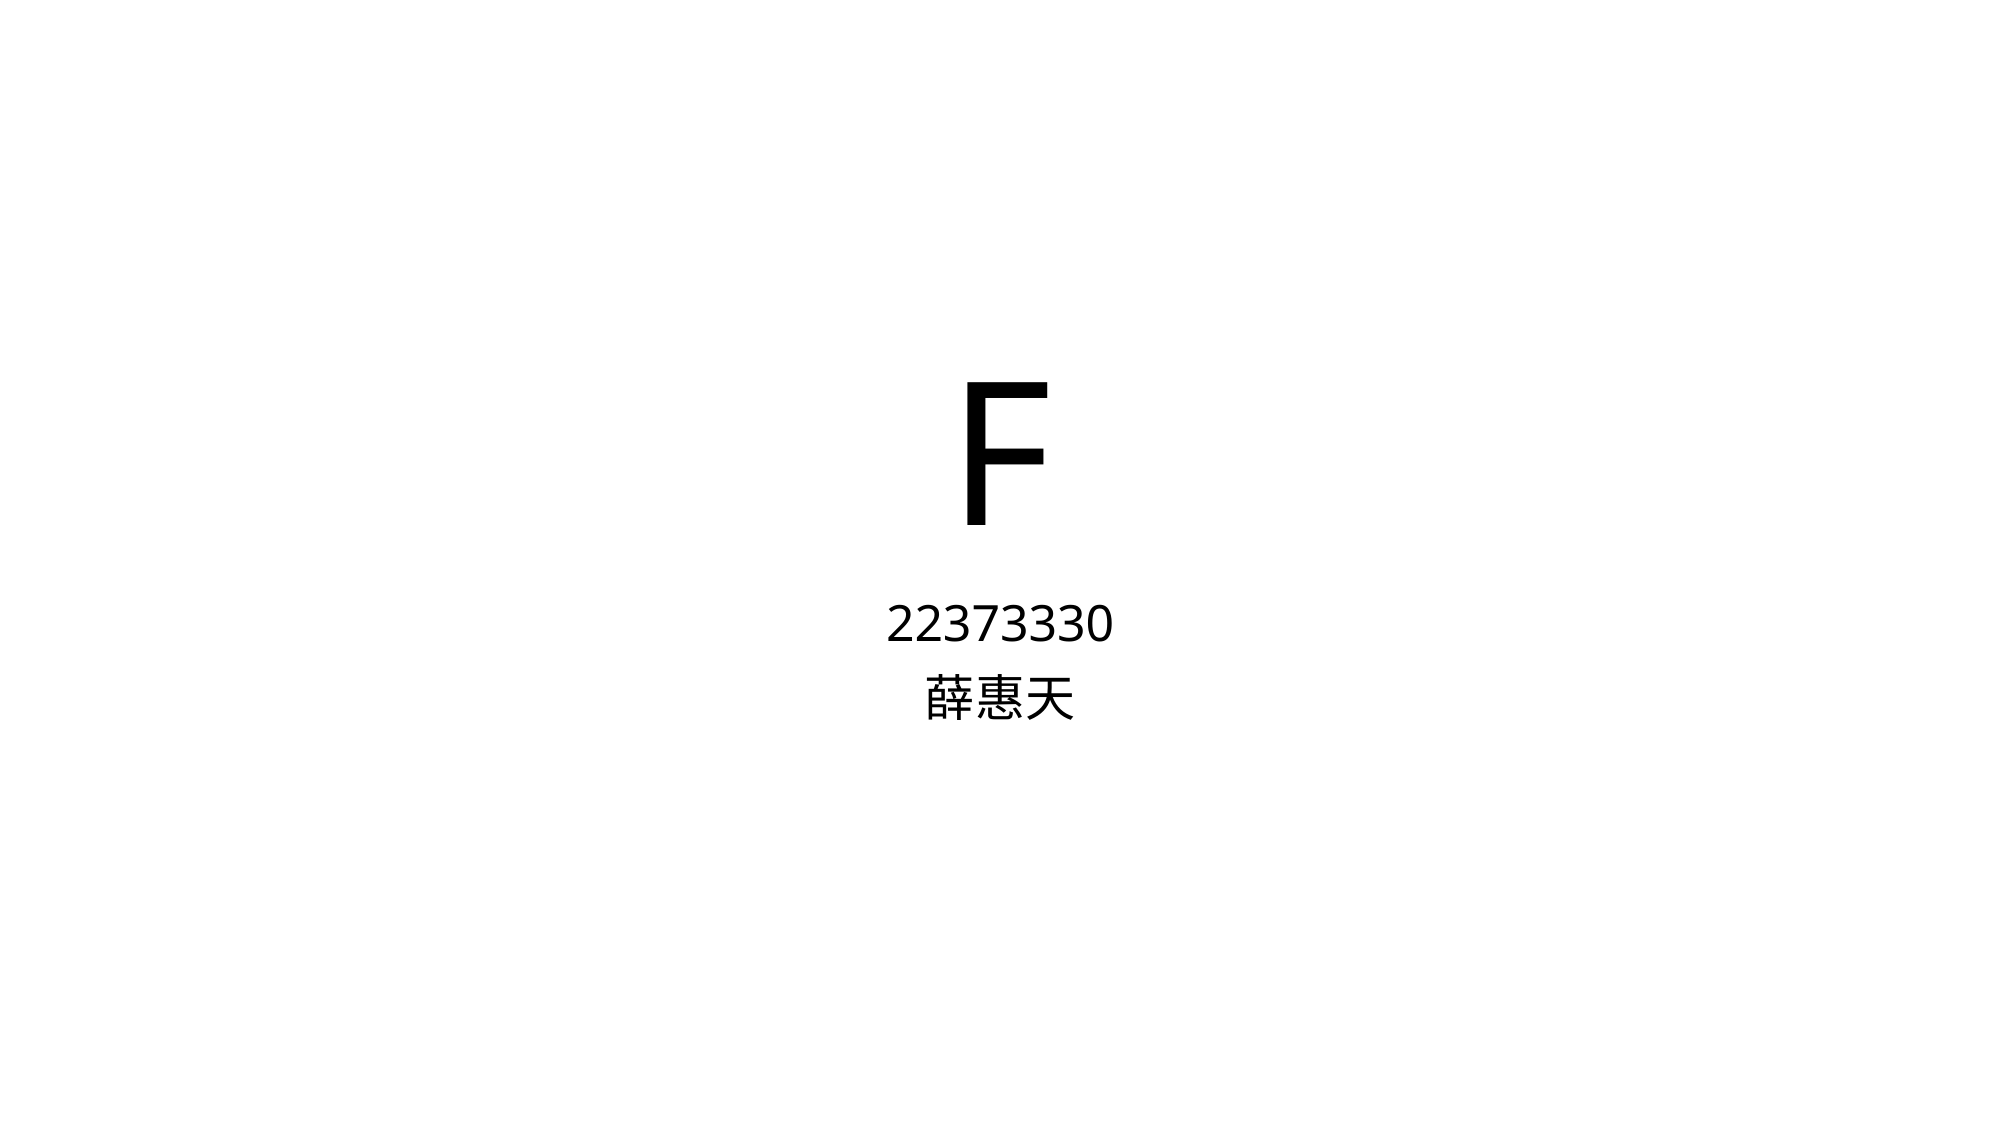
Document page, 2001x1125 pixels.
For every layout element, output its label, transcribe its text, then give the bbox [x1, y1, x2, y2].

title F [249, 184, 1750, 576]
subtitle 22373330 薛惠天 [249, 590, 1750, 863]
